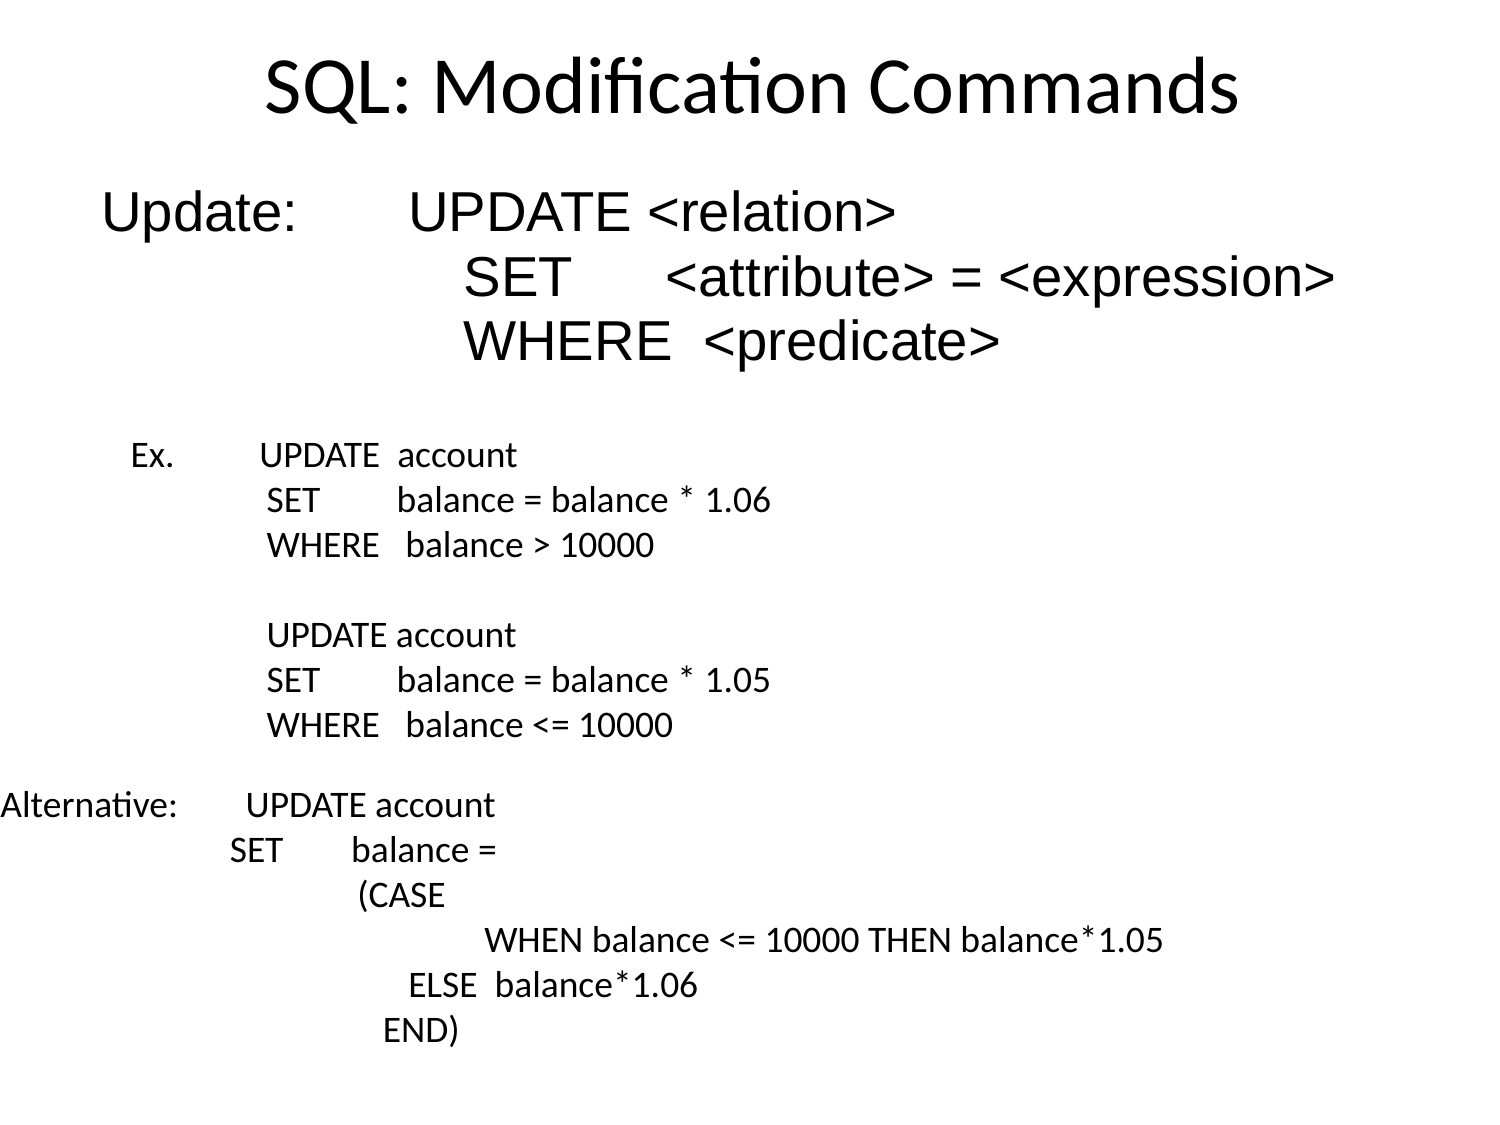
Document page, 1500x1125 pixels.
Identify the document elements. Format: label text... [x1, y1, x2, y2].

title SQL: Modification Commands [90, 30, 1417, 132]
text_box Ex. UPDATE account SET balance = balance * 1.06 WHERE balance > 10000 UPDATE account SET balance = balance * 1.05 WHERE balance <= 10000 [123, 422, 780, 753]
text_box Alternative: UPDATE account SET balance = (CASE WHEN balance <= 10000 THEN balance*1.05 ELSE balance*1.06 END) [0, 772, 1173, 1058]
list Update: UPDATE <relation> SET <attribute> = <expression> WHERE <predicate> [93, 182, 1382, 417]
